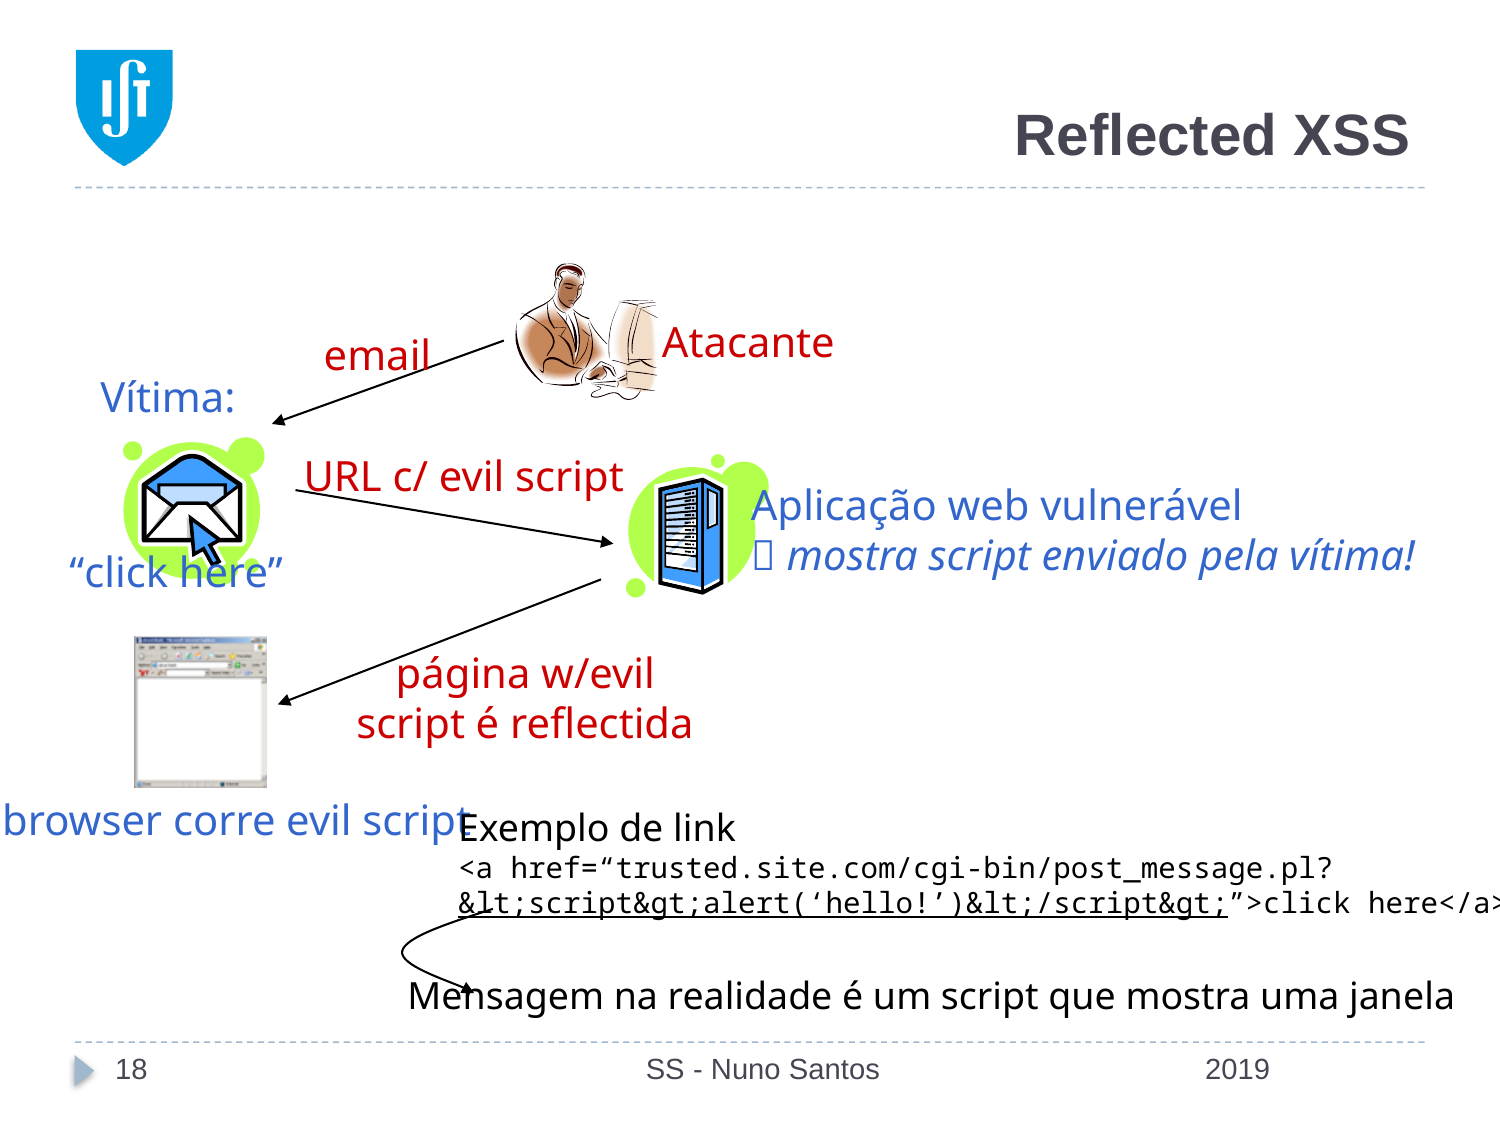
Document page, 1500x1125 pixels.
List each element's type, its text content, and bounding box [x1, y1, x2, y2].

slide_number 18 [100, 1042, 426, 1103]
footer SS - Nuno Santos [475, 1042, 1051, 1103]
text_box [21, 262, 1488, 1026]
picture [68, 42, 180, 175]
slide_number 2019 [1051, 1042, 1426, 1103]
title Reflected XSS [200, 24, 1425, 175]
